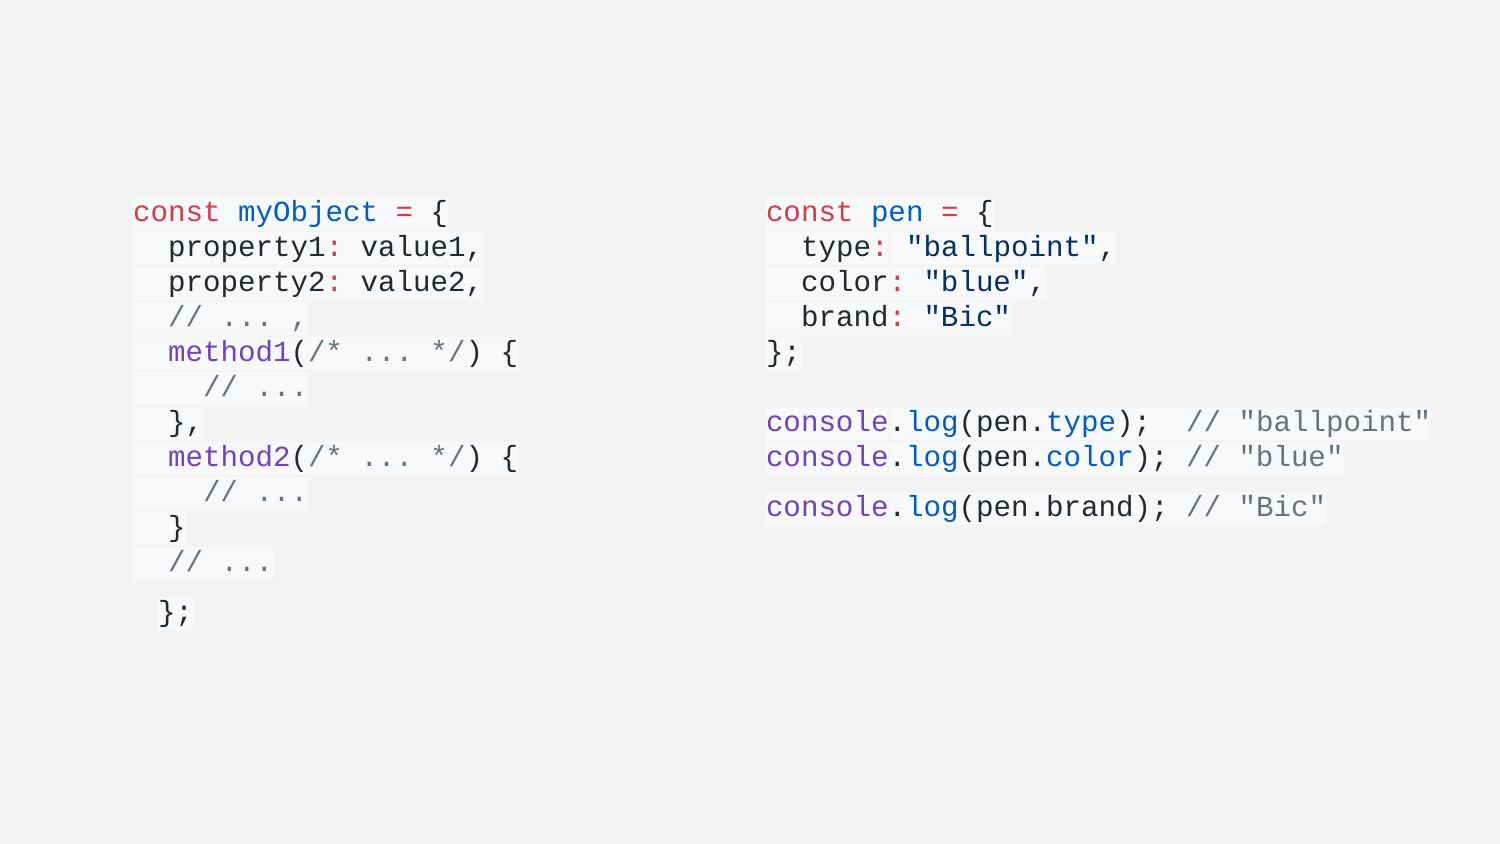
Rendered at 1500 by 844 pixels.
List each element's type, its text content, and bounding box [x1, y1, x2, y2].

text_box const pen = { type: "ballpoint", color: "blue", brand: "Bic" }; console.log(pen.type); // "ballpoint" console.log(pen.color); // "blue" console.log(pen.brand); // "Bic" [751, 177, 1481, 770]
text_box const myObject = { property1: value1, property2: value2, // ... , method1(/* ... */) { // ... }, method2(/* ... */) { // ... } // ... }; [118, 177, 751, 740]
